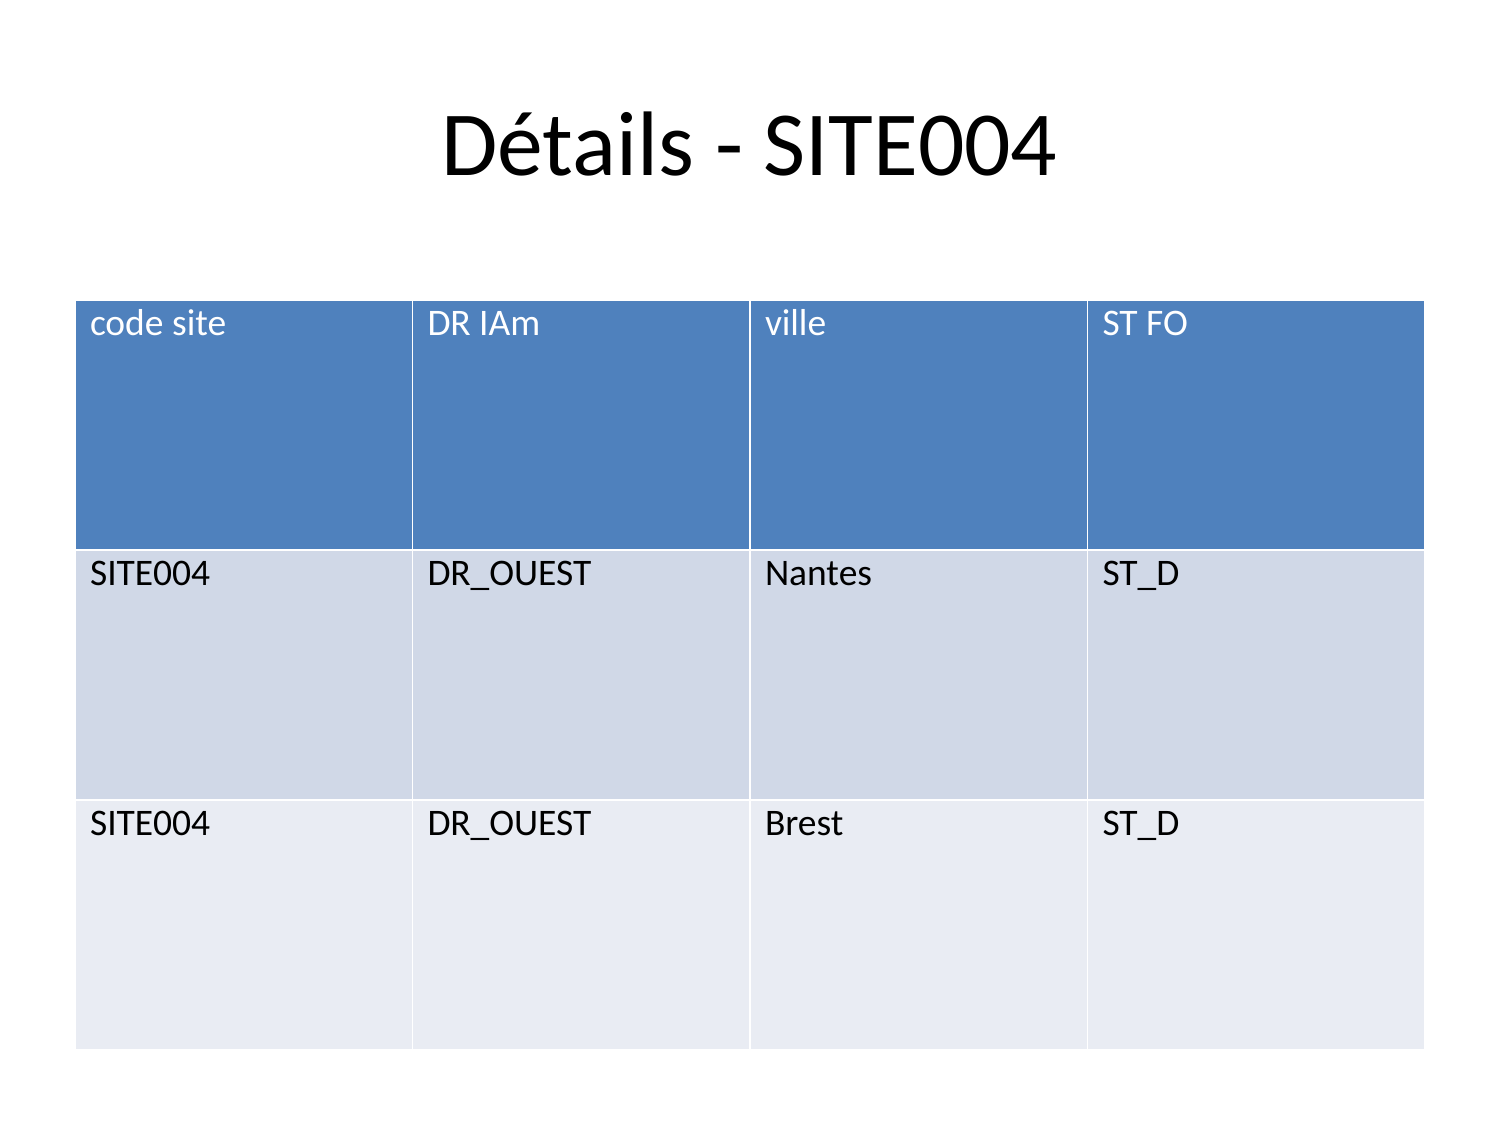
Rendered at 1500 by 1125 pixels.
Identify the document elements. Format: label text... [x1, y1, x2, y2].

table_cell DR_OUEST [413, 801, 749, 1049]
table_cell ST_D [1088, 801, 1424, 1049]
table_cell SITE004 [76, 801, 412, 1049]
table_header code site [76, 301, 412, 549]
table_cell DR_OUEST [413, 551, 749, 799]
table_cell Nantes [751, 551, 1087, 799]
table_cell Brest [751, 801, 1087, 1049]
table_header DR IAm [413, 301, 749, 549]
table_header ville [751, 301, 1087, 549]
table_header ST FO [1088, 301, 1424, 549]
table_cell SITE004 [76, 551, 412, 799]
table_cell ST_D [1088, 551, 1424, 799]
title Détails - SITE004 [75, 45, 1425, 233]
